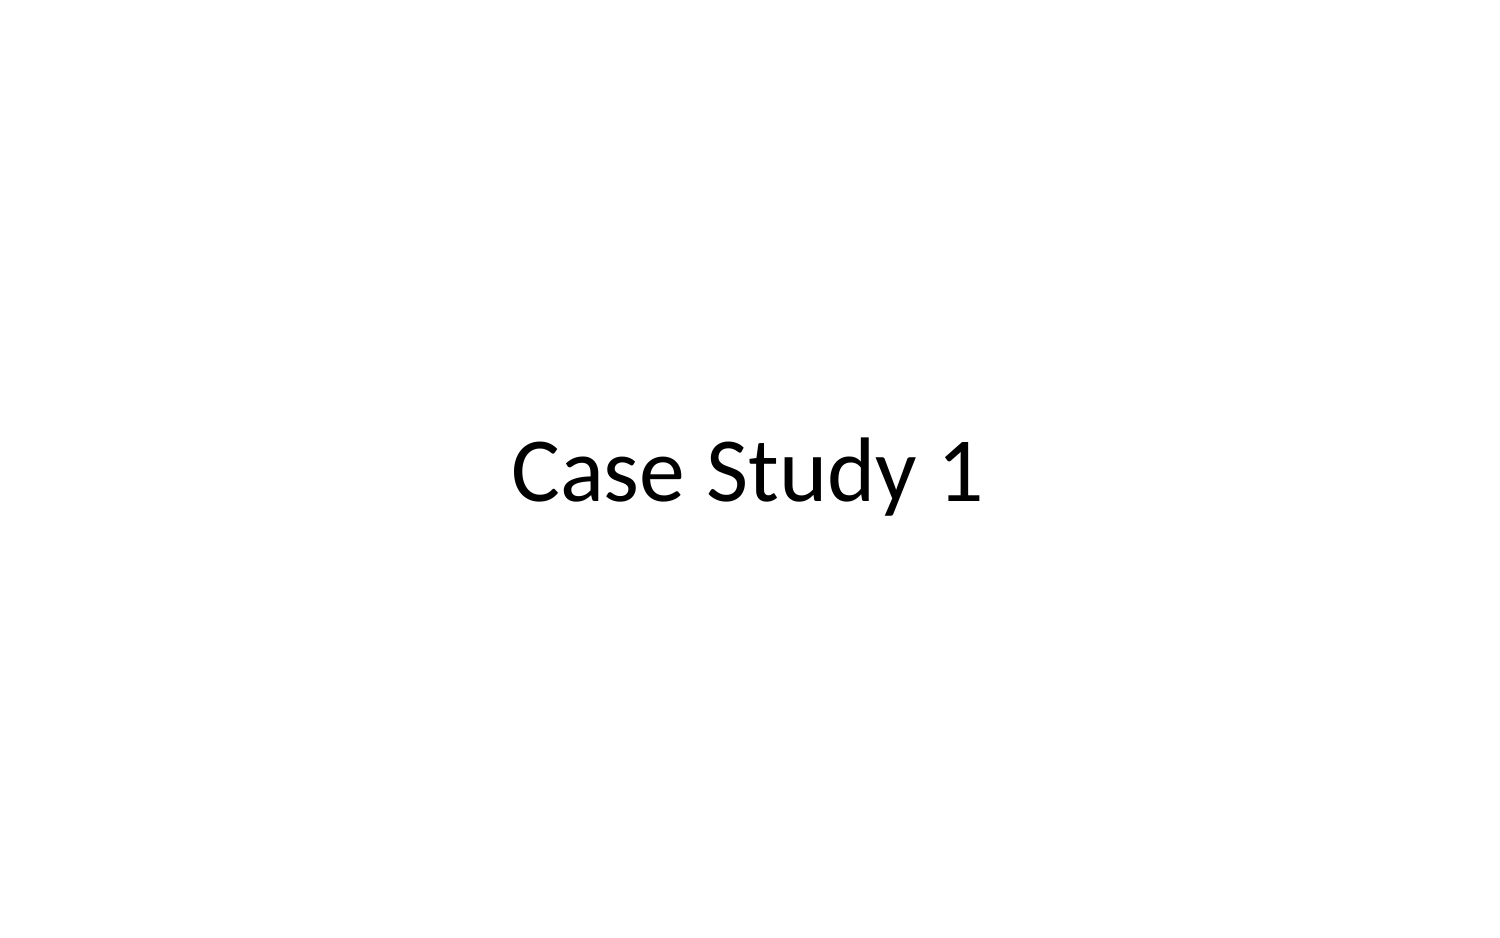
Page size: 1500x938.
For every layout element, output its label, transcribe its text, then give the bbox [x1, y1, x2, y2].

title Case Study 1 [39, 347, 1457, 583]
